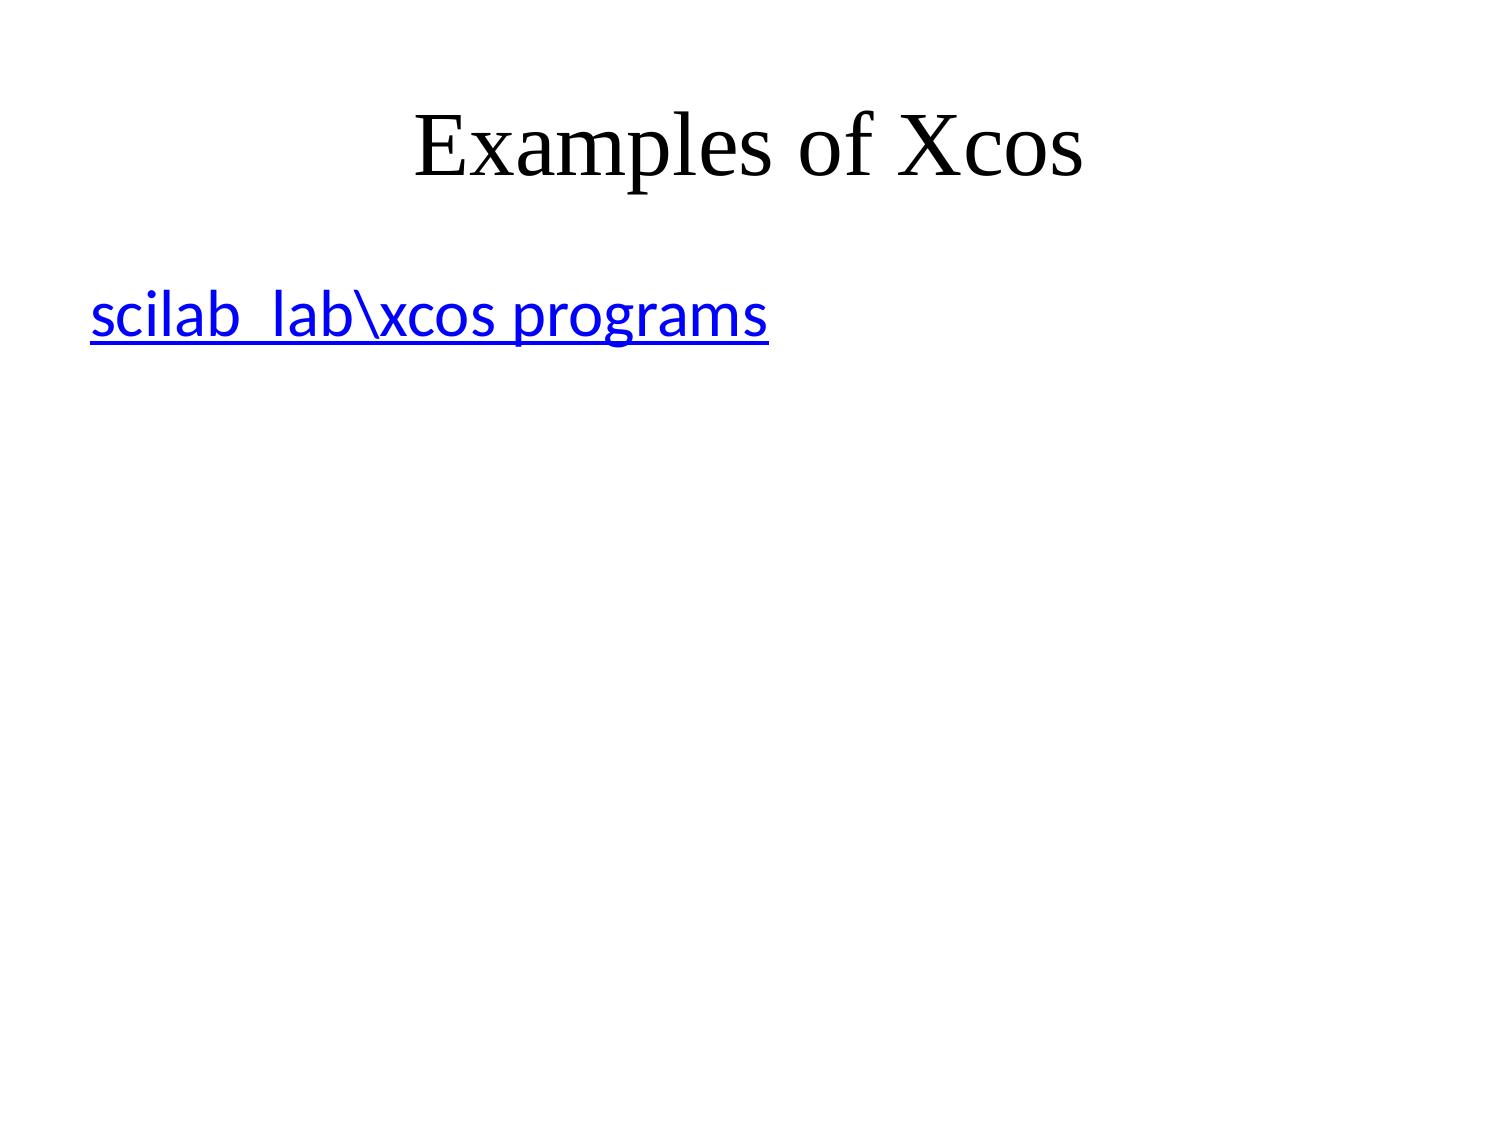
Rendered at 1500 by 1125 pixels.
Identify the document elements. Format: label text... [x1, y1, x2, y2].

title Examples of Xcos [75, 45, 1425, 233]
list scilab lab\xcos programs [75, 262, 1425, 1005]
